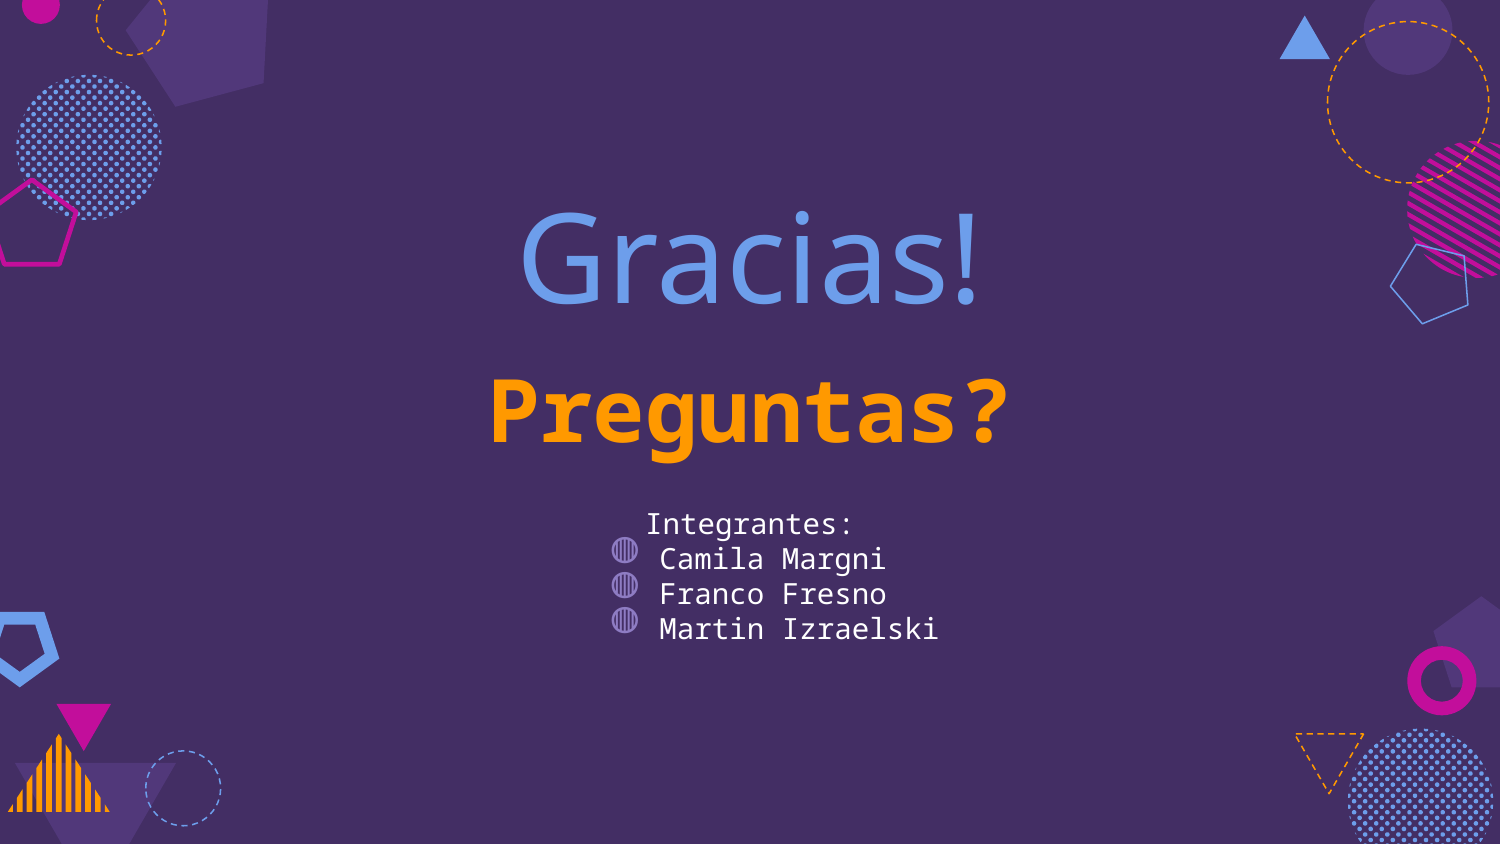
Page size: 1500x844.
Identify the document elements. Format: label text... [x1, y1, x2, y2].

title Gracias! [269, 204, 1231, 303]
subtitle Preguntas? Integrantes: Camila Margni Franco Fresno Martin Izraelski [269, 340, 1231, 586]
